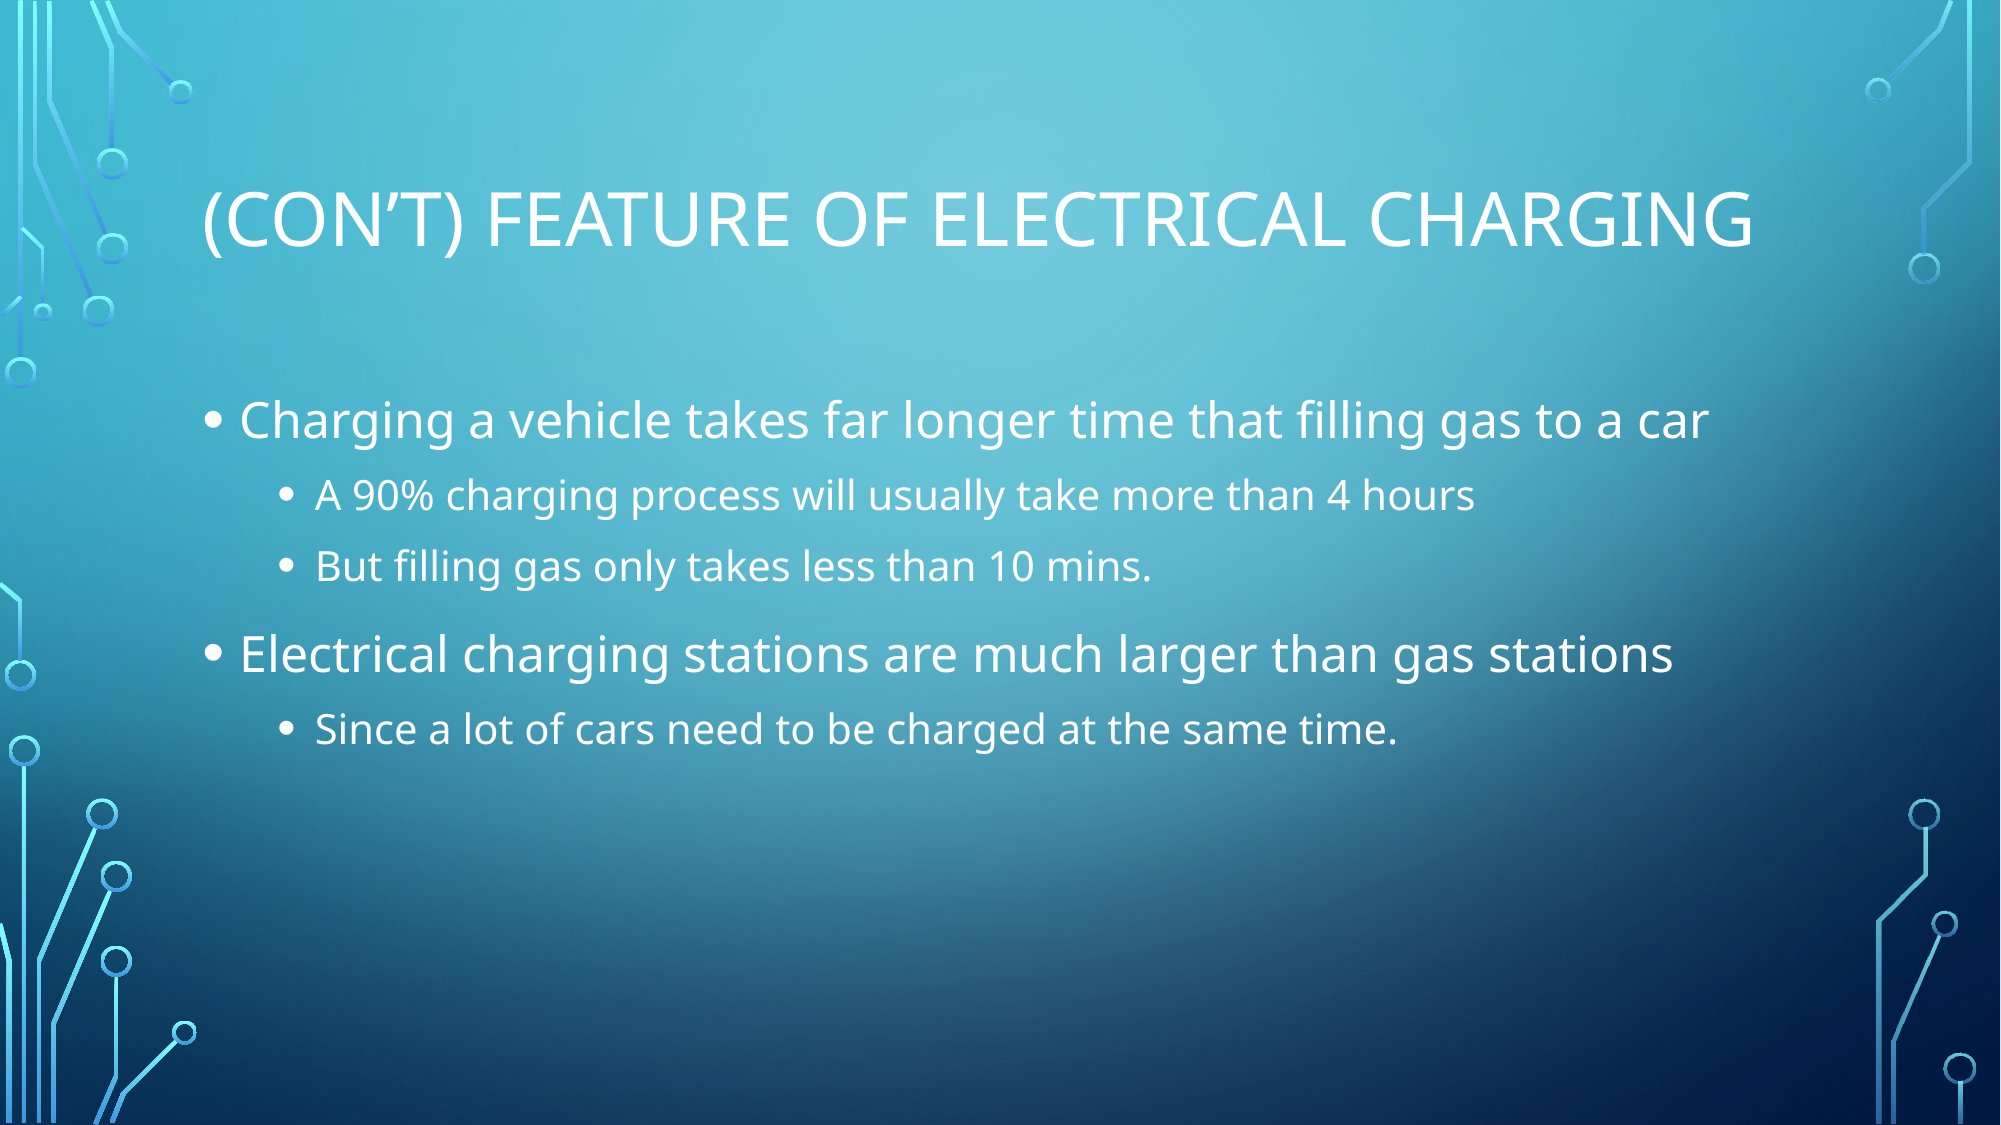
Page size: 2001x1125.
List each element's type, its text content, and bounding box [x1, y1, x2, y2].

title (Con’t) Feature of Electrical charging [187, 101, 1813, 344]
list Charging a vehicle takes far longer time that filling gas to a car A 90% charging process will usually take more than 4 hours But filling gas only takes less than 10 mins. Electrical charging stations are much larger than gas stations Since a lot of cars need to be charged at the same time. [187, 369, 1813, 950]
